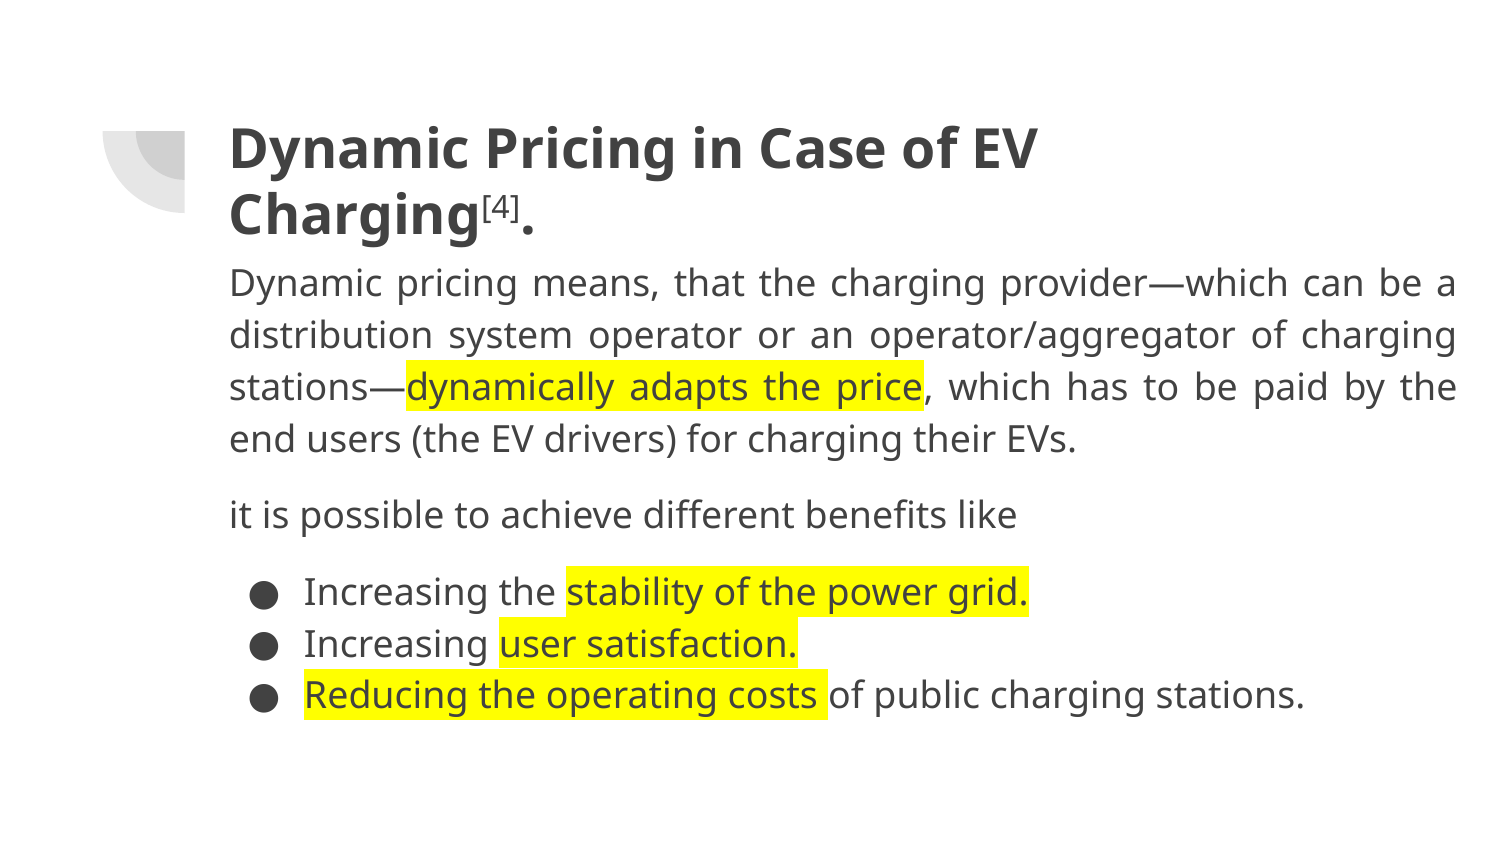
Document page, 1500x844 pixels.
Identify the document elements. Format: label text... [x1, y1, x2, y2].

title Dynamic Pricing in Case of EV Charging[4]. [213, 98, 1368, 237]
list Dynamic pricing means, that the charging provider—which can be a distribution system operator or an operator/aggregator of charging stations—dynamically adapts the price, which has to be paid by the end users (the EV drivers) for charging their EVs. it is possible to achieve different benefits like Increasing the stability of the power grid. Increasing user satisfaction. Reducing the operating costs of public charging stations. [213, 237, 1474, 829]
